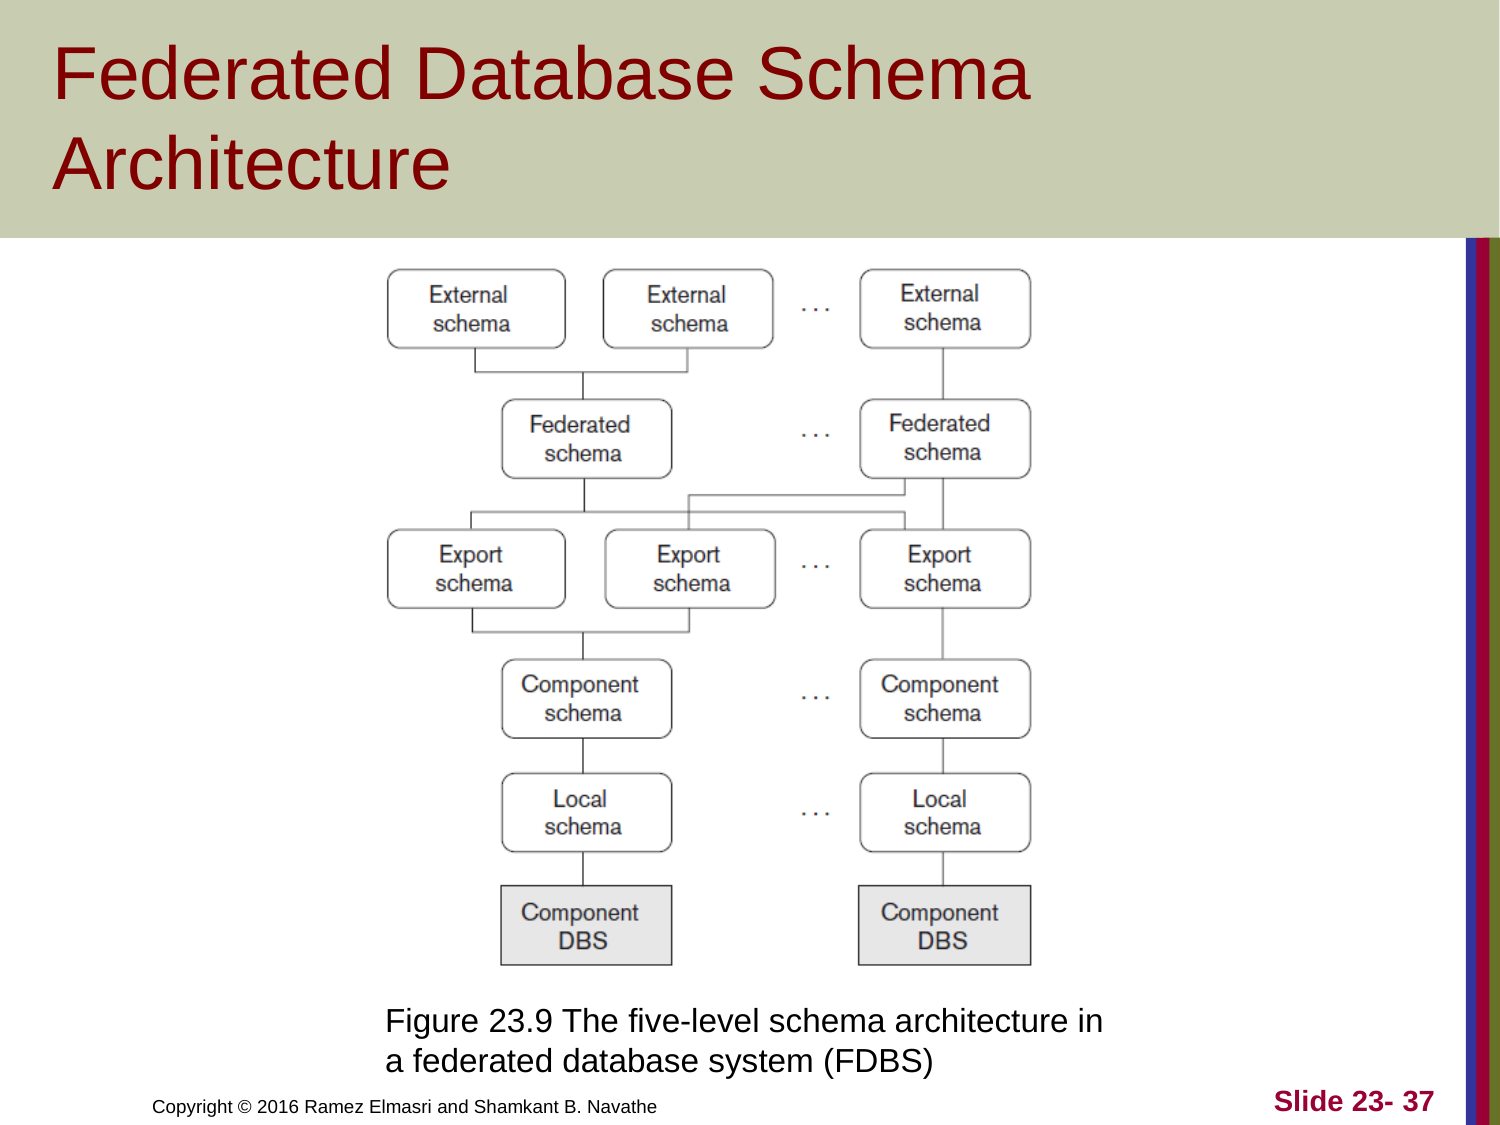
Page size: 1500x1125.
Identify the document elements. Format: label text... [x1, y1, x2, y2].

text_box Figure 23.9 The five-level schema architecture in a federated database system (FDBS) [370, 991, 1133, 1087]
slide_number Slide 23- 37 [1137, 1049, 1451, 1125]
title Federated Database Schema Architecture [37, 49, 1317, 213]
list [374, 262, 1052, 974]
